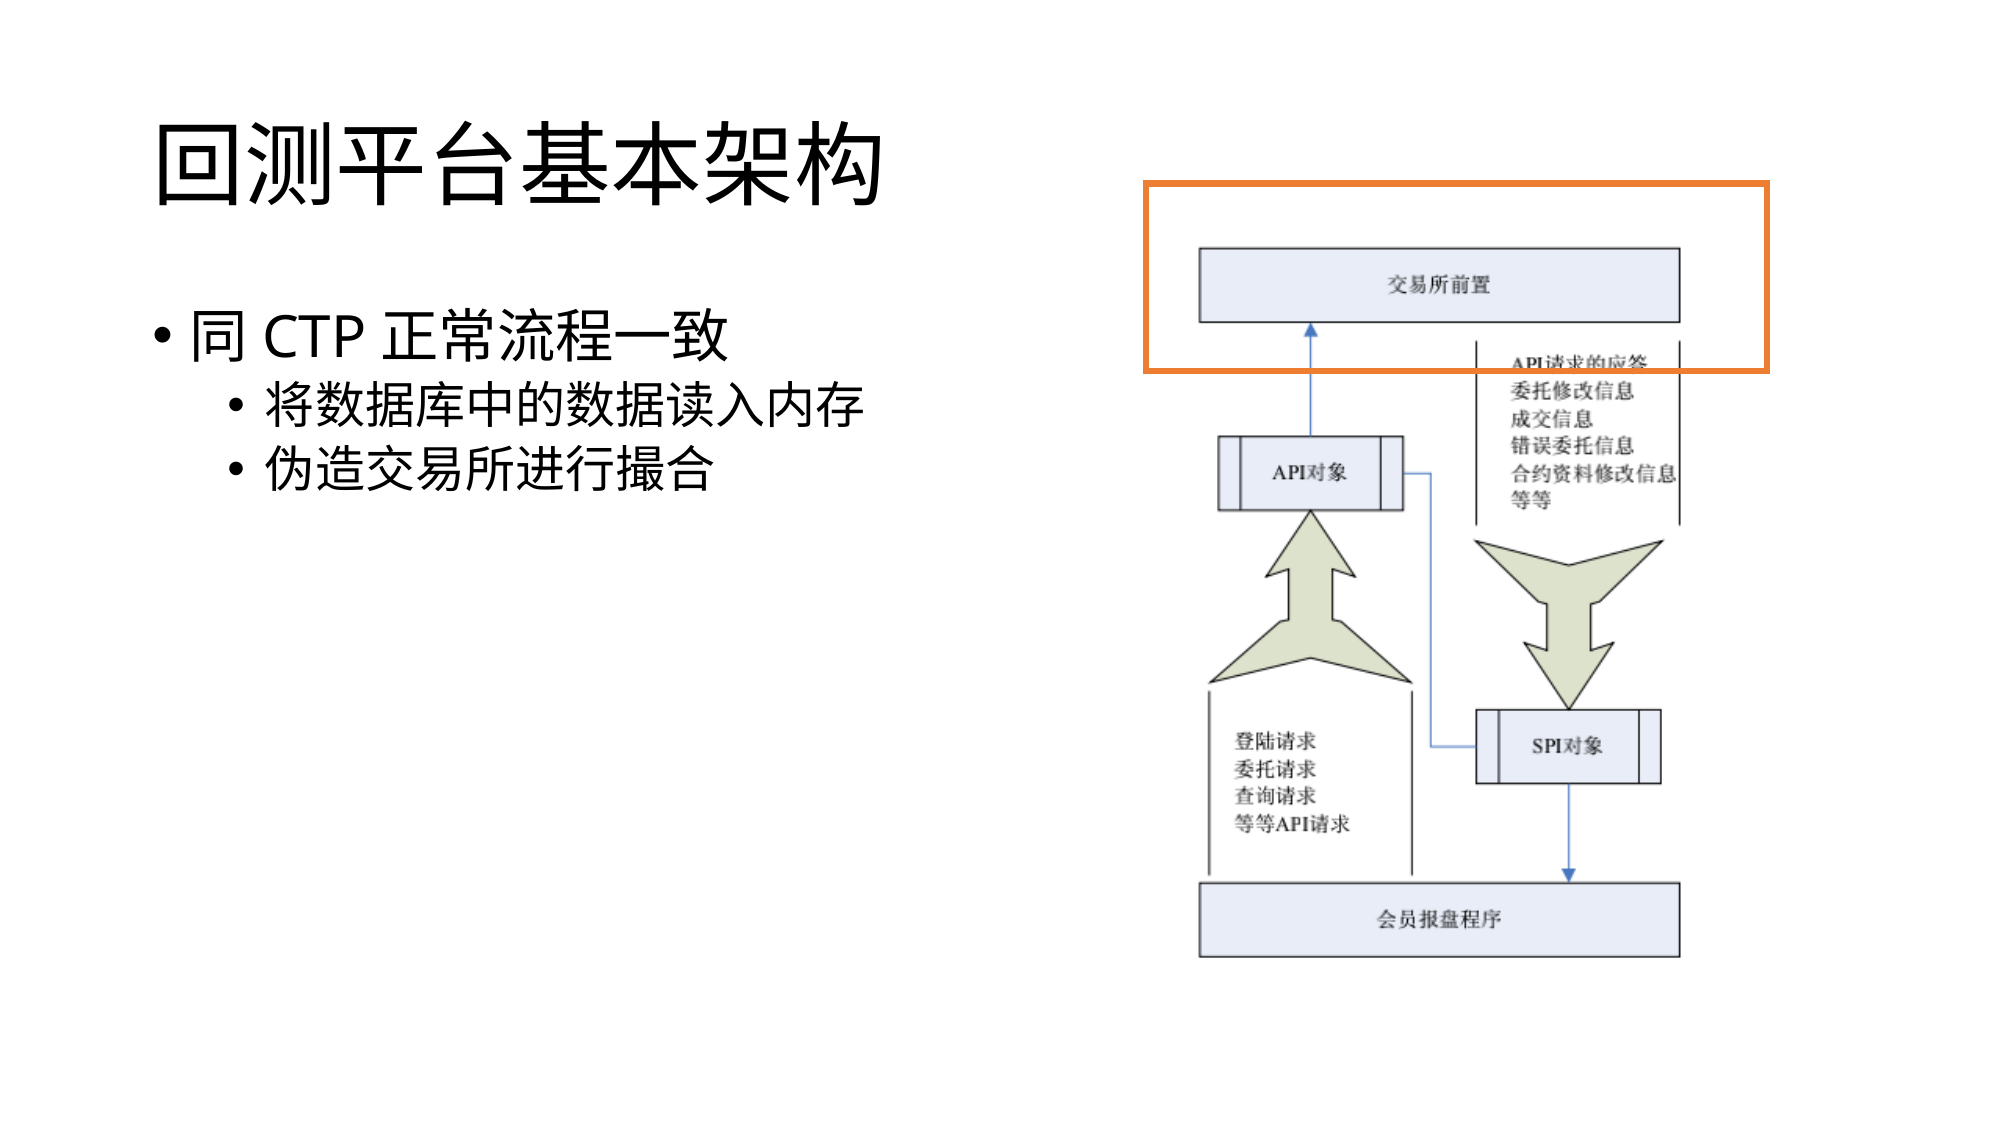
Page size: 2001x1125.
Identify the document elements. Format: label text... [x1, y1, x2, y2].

title 回测平台基本架构 [137, 59, 1863, 278]
list 同CTP正常流程一致 将数据库中的数据读入内存 伪造交易所进行撮合 [137, 299, 1863, 1014]
text_box [1145, 182, 1768, 372]
picture [1155, 231, 1759, 983]
